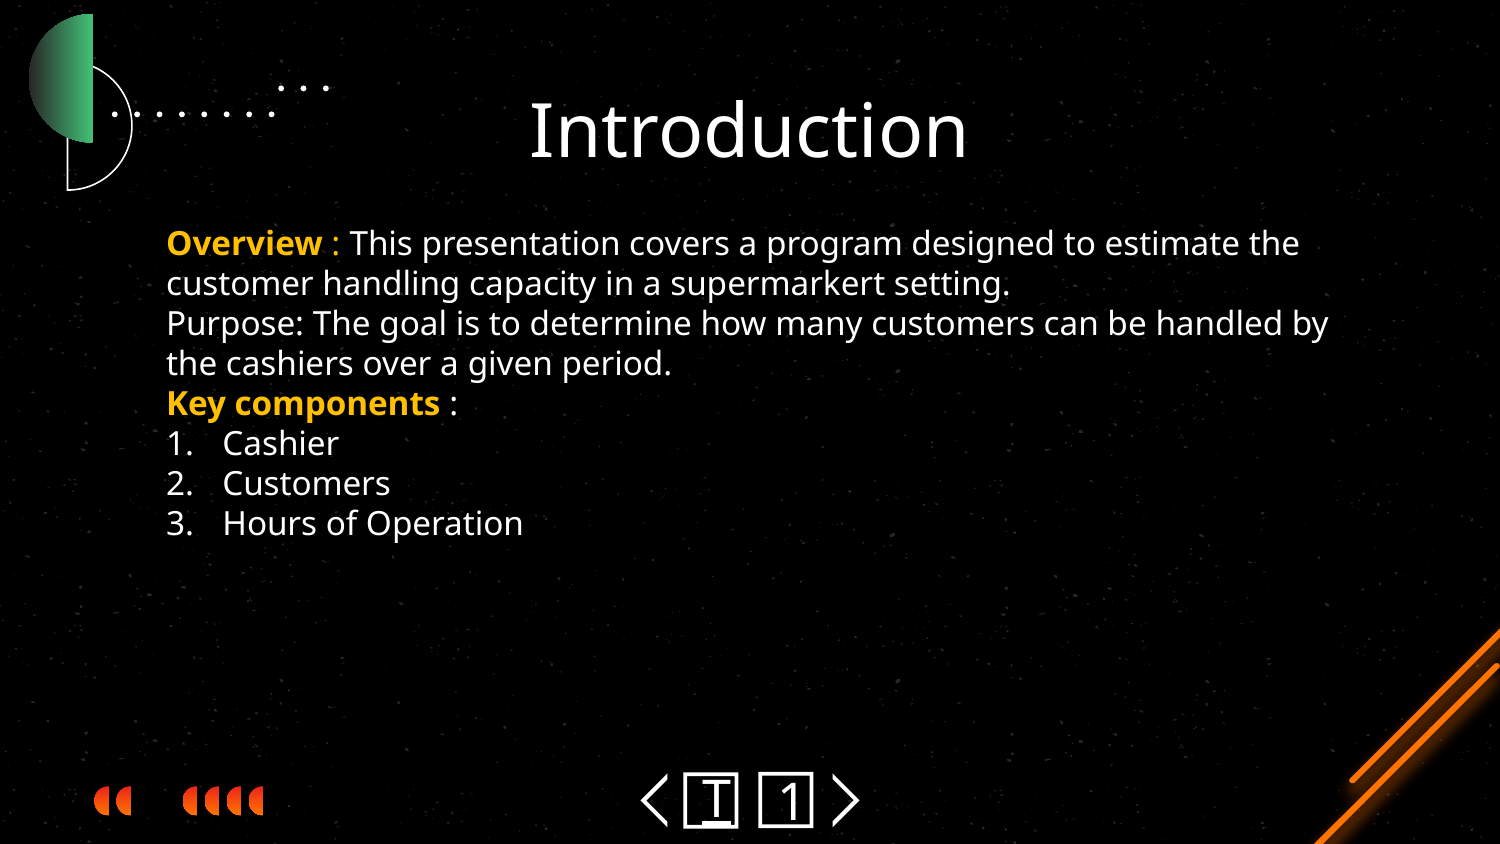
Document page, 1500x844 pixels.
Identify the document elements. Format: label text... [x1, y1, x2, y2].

text_box T [683, 772, 739, 829]
text_box [640, 773, 668, 828]
subtitle Overview : This presentation covers a program designed to estimate the customer handling capacity in a supermarkert setting. Purpose: The goal is to determine how many customers can be handled by the cashiers over a given period. Key components : Cashier Customers Hours of Operation [150, 207, 1382, 746]
text_box [832, 773, 860, 828]
text_box 1 [758, 771, 814, 829]
title Introduction [118, 88, 1382, 167]
